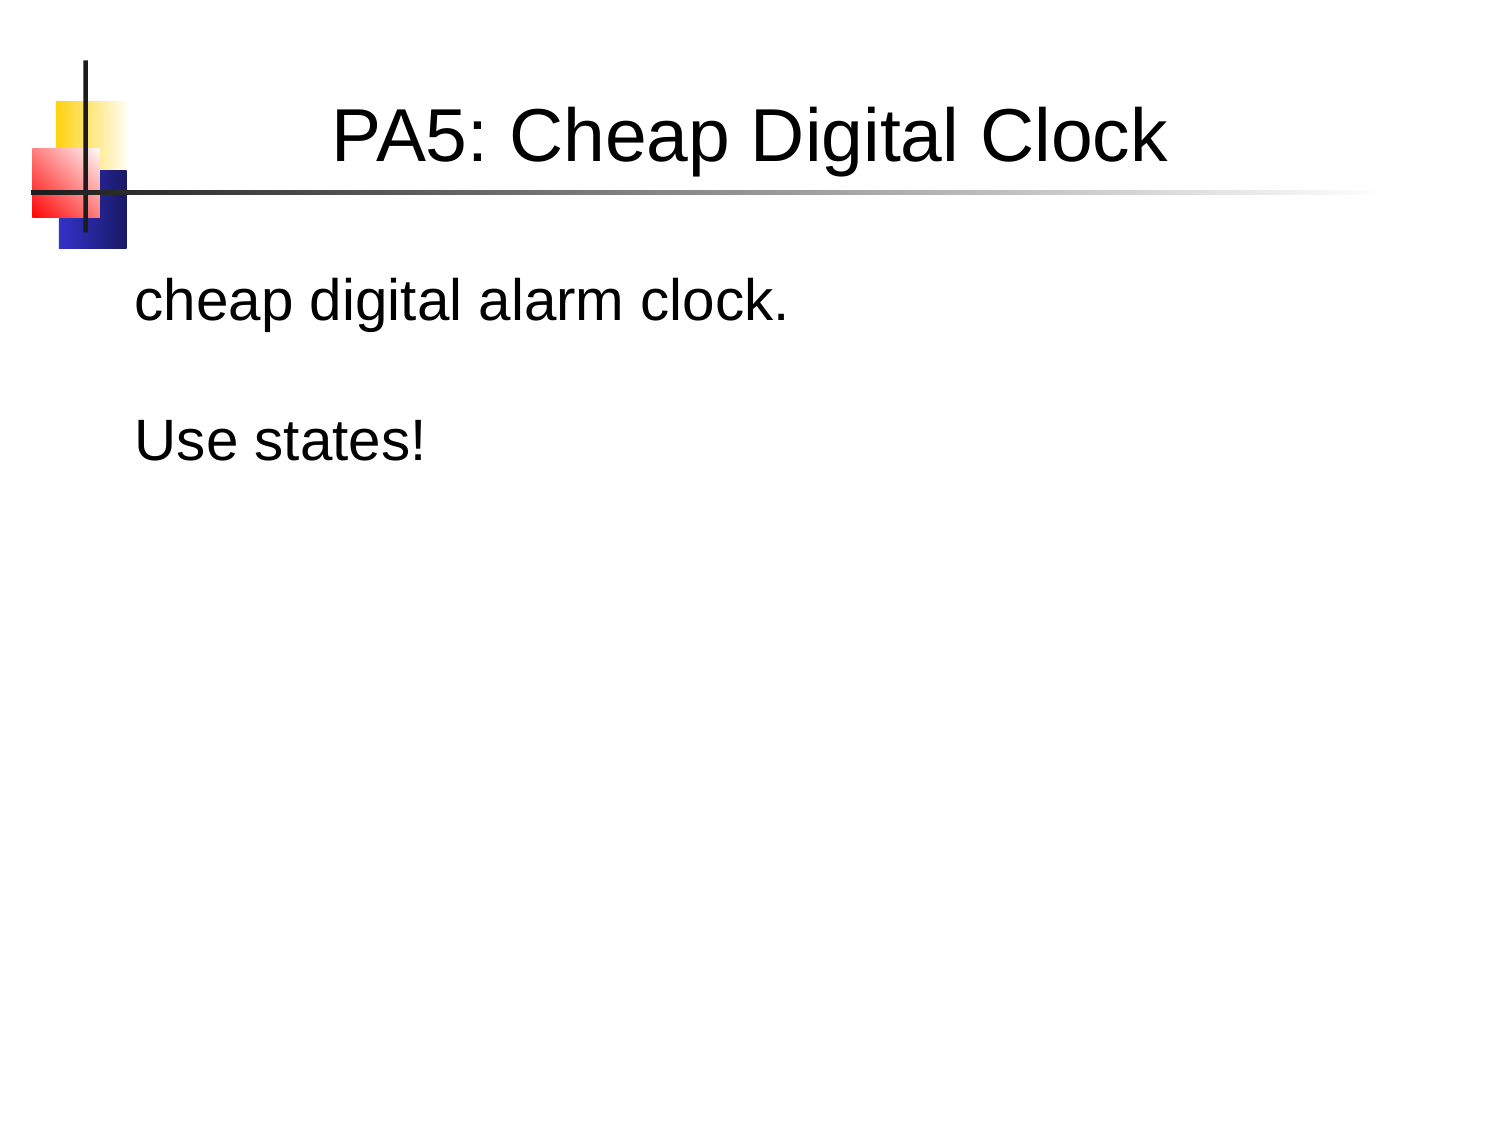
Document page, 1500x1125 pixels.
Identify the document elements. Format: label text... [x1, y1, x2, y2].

text_box cheap digital alarm clock. Use states! [120, 254, 1395, 1095]
text_box PA5: Cheap Digital Clock [100, 42, 1400, 185]
